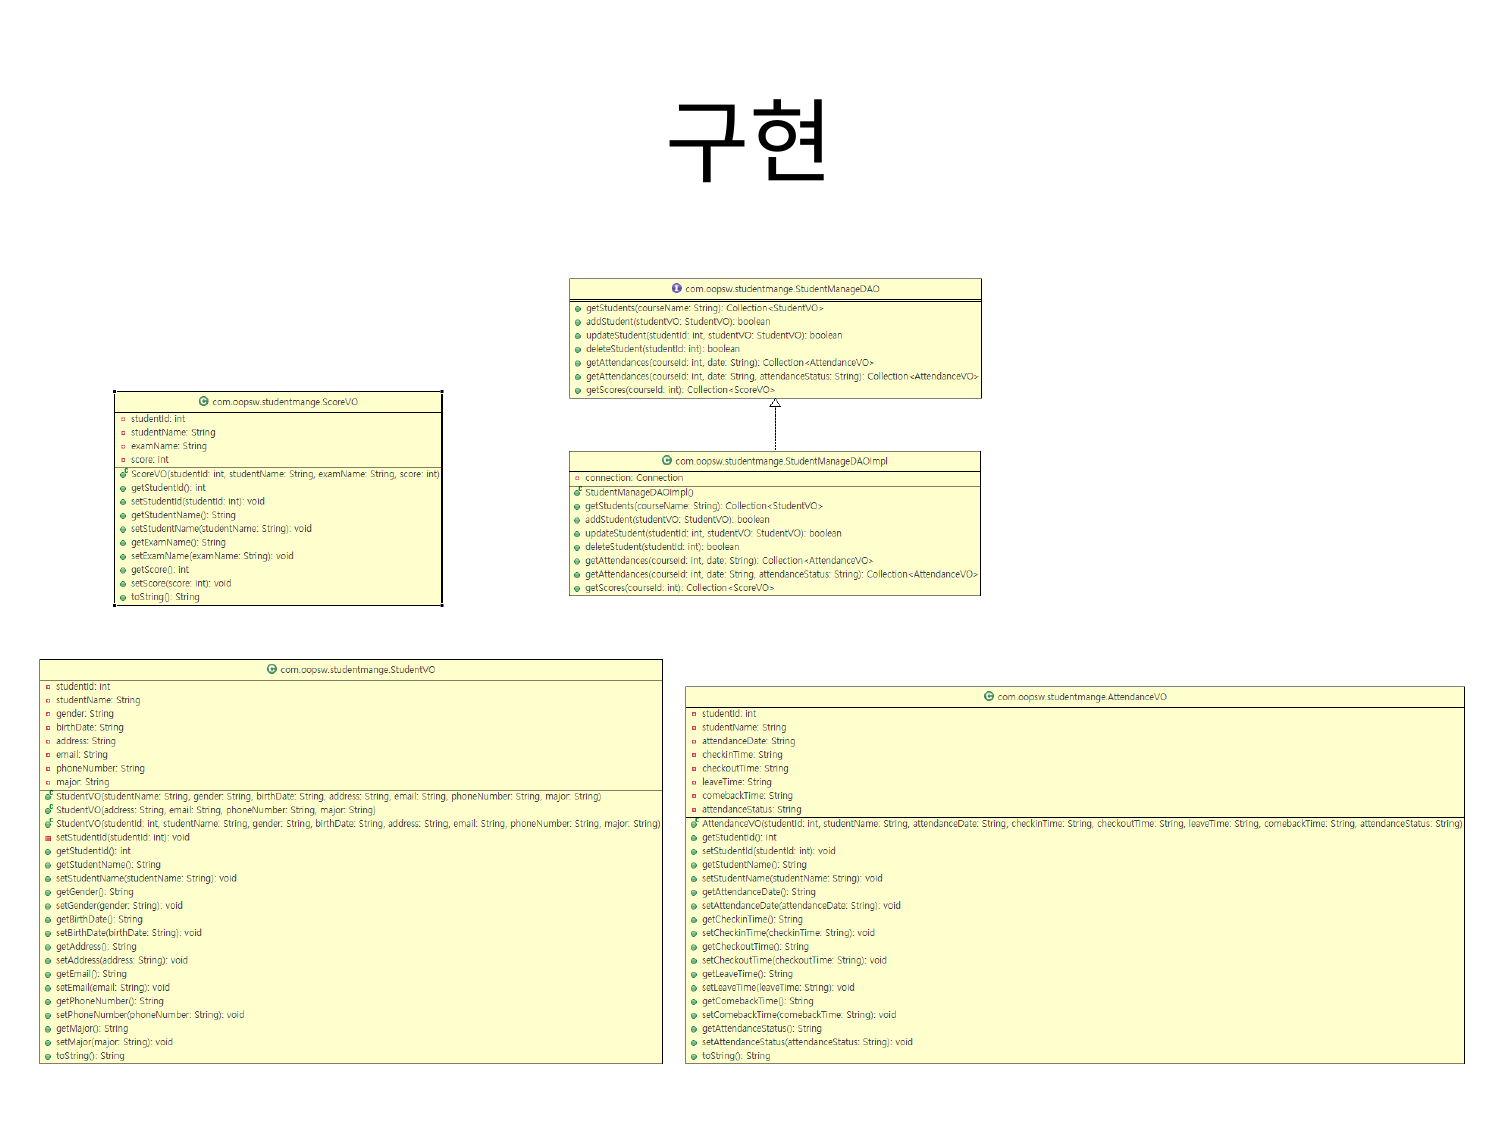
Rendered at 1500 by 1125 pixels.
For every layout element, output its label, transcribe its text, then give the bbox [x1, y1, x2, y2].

title 구현 [75, 45, 1425, 233]
picture [24, 257, 1476, 1076]
